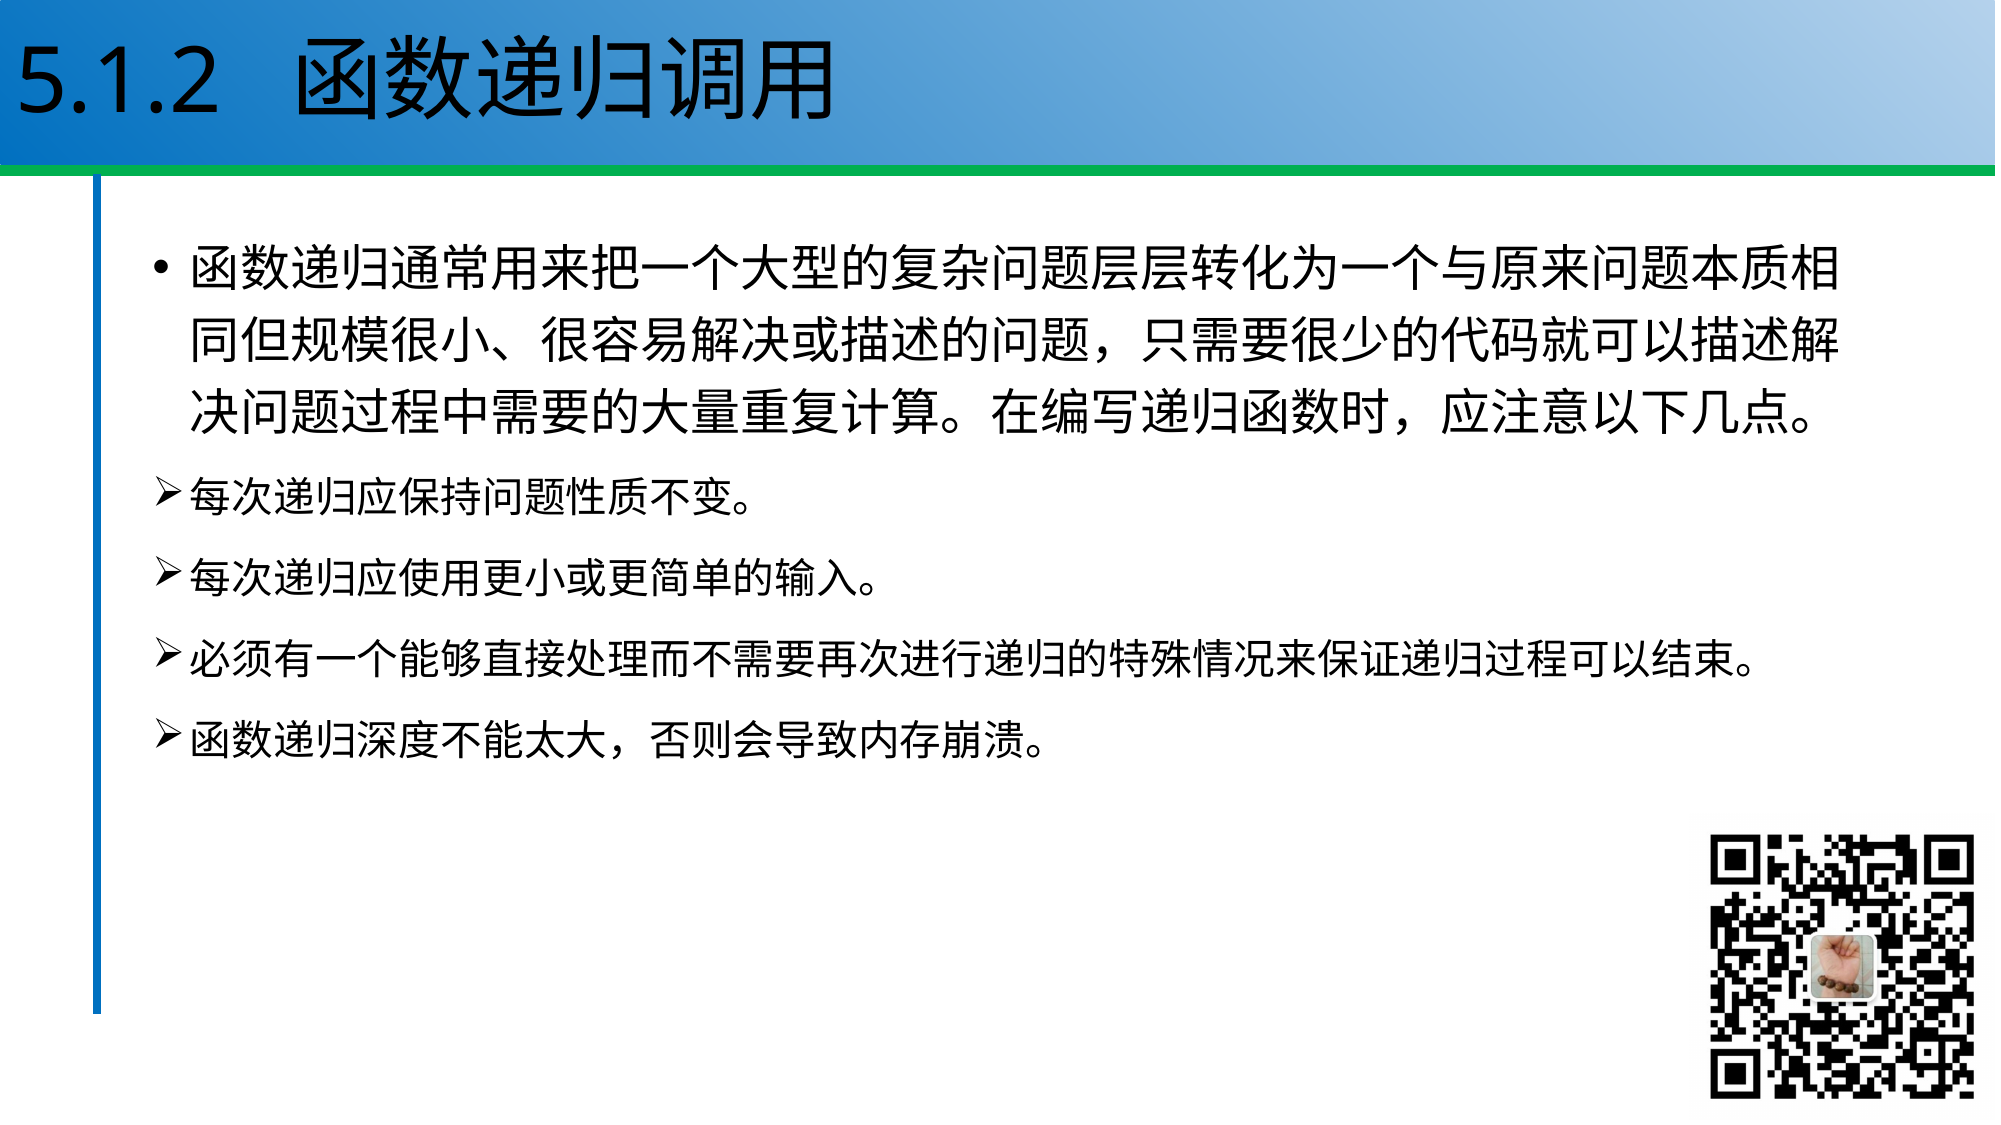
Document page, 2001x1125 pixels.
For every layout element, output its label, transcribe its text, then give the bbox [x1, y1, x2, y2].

list 函数递归通常用来把一个大型的复杂问题层层转化为一个与原来问题本质相同但规模很小、很容易解决或描述的问题，只需要很少的代码就可以描述解决问题过程中需要的大量重复计算。在编写递归函数时，应注意以下几点。 每次递归应保持问题性质不变。 每次递归应使用更小或更简单的输入。 必须有一个能够直接处理而不需要再次进行递归的特殊情况来保证递归过程可以结束。 函数递归深度不能太大，否则会导致内存崩溃。 [137, 216, 1863, 978]
title 5.1.2 函数递归调用 [0, 0, 1995, 165]
picture [1689, 813, 1995, 1120]
slide_number [1412, 1042, 1863, 1103]
